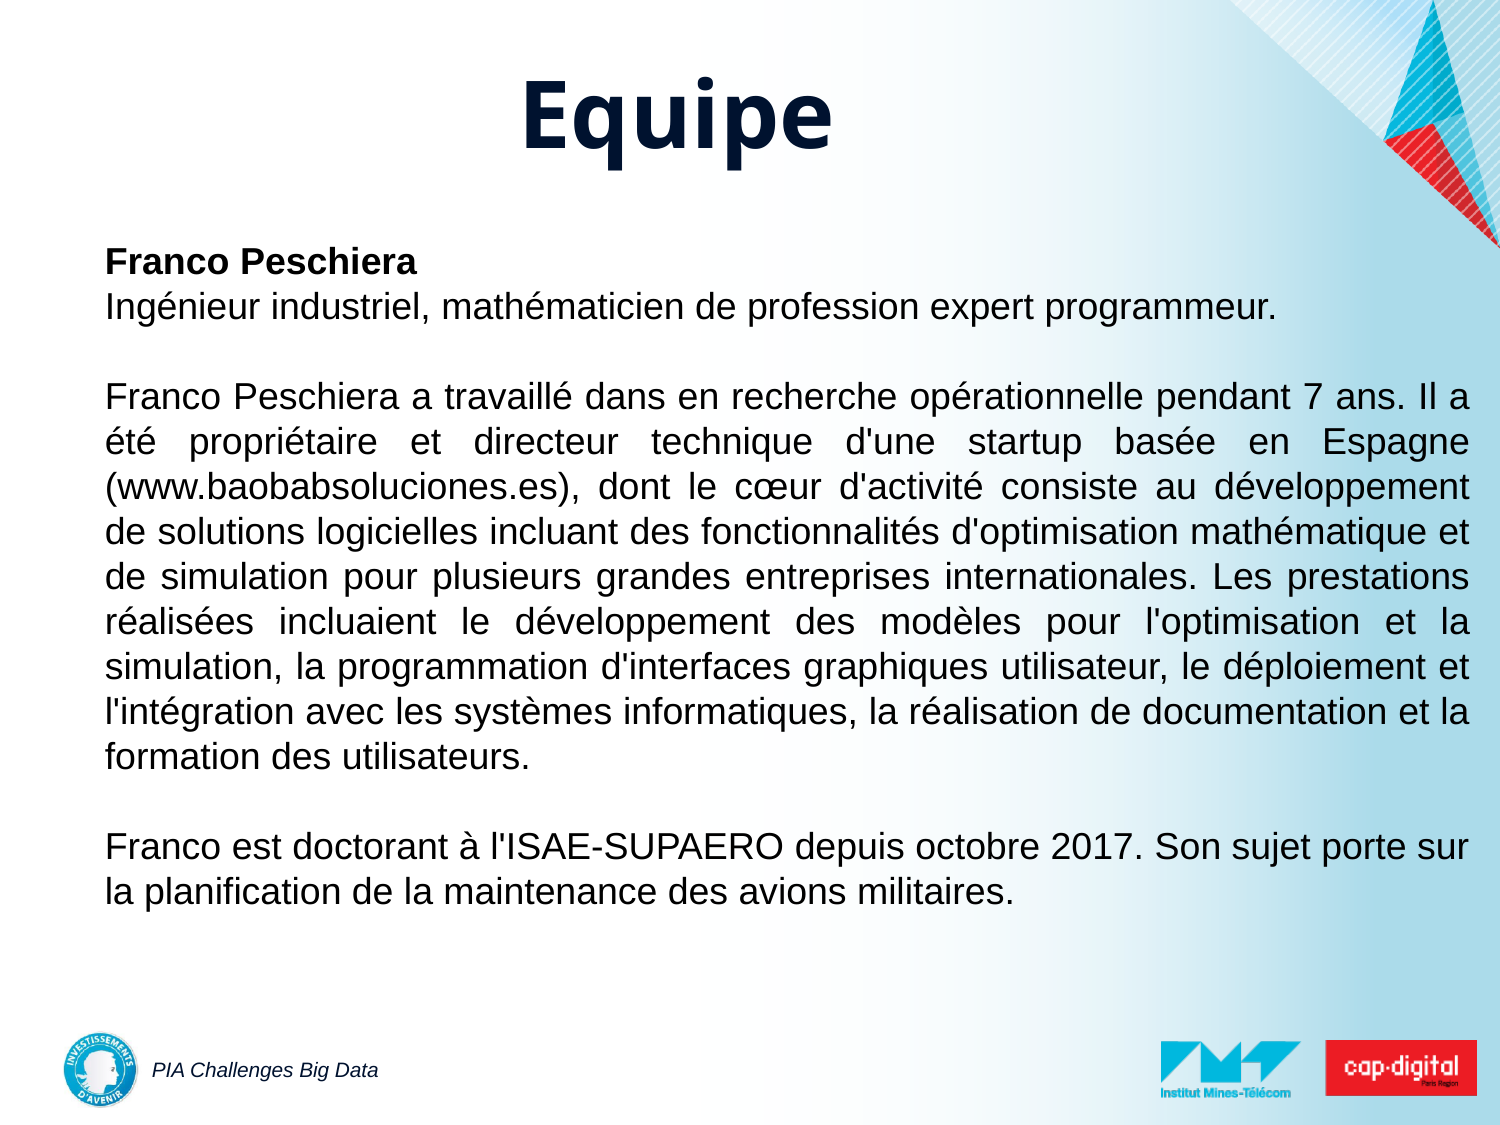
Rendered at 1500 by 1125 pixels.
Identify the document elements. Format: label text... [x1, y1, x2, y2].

picture [0, 0, 1500, 1125]
text_box Equipe [29, 59, 1324, 277]
text_box Franco Peschiera Ingénieur industriel, mathématicien de profession expert programmeur. Franco Peschiera a travaillé dans en recherche opérationnelle pendant 7 ans. Il a été propriétaire et directeur technique d'une startup basée en Espagne (www.baobabsoluciones.es), dont le cœur d'activité consiste au développement de solutions logicielles incluant des fonctionnalités d'optimisation mathématique et de simulation pour plusieurs grandes entreprises internationales. Les prestations réalisées incluaient le développement des modèles pour l'optimisation et la simulation, la programmation d'interfaces graphiques utilisateur, le déploiement et l'intégration avec les systèmes informatiques, la réalisation de documentation et la formation des utilisateurs. Franco est doctorant à l'ISAE-SUPAERO depuis octobre 2017. Son sujet porte sur la planification de la maintenance des avions militaires. [90, 229, 1485, 829]
